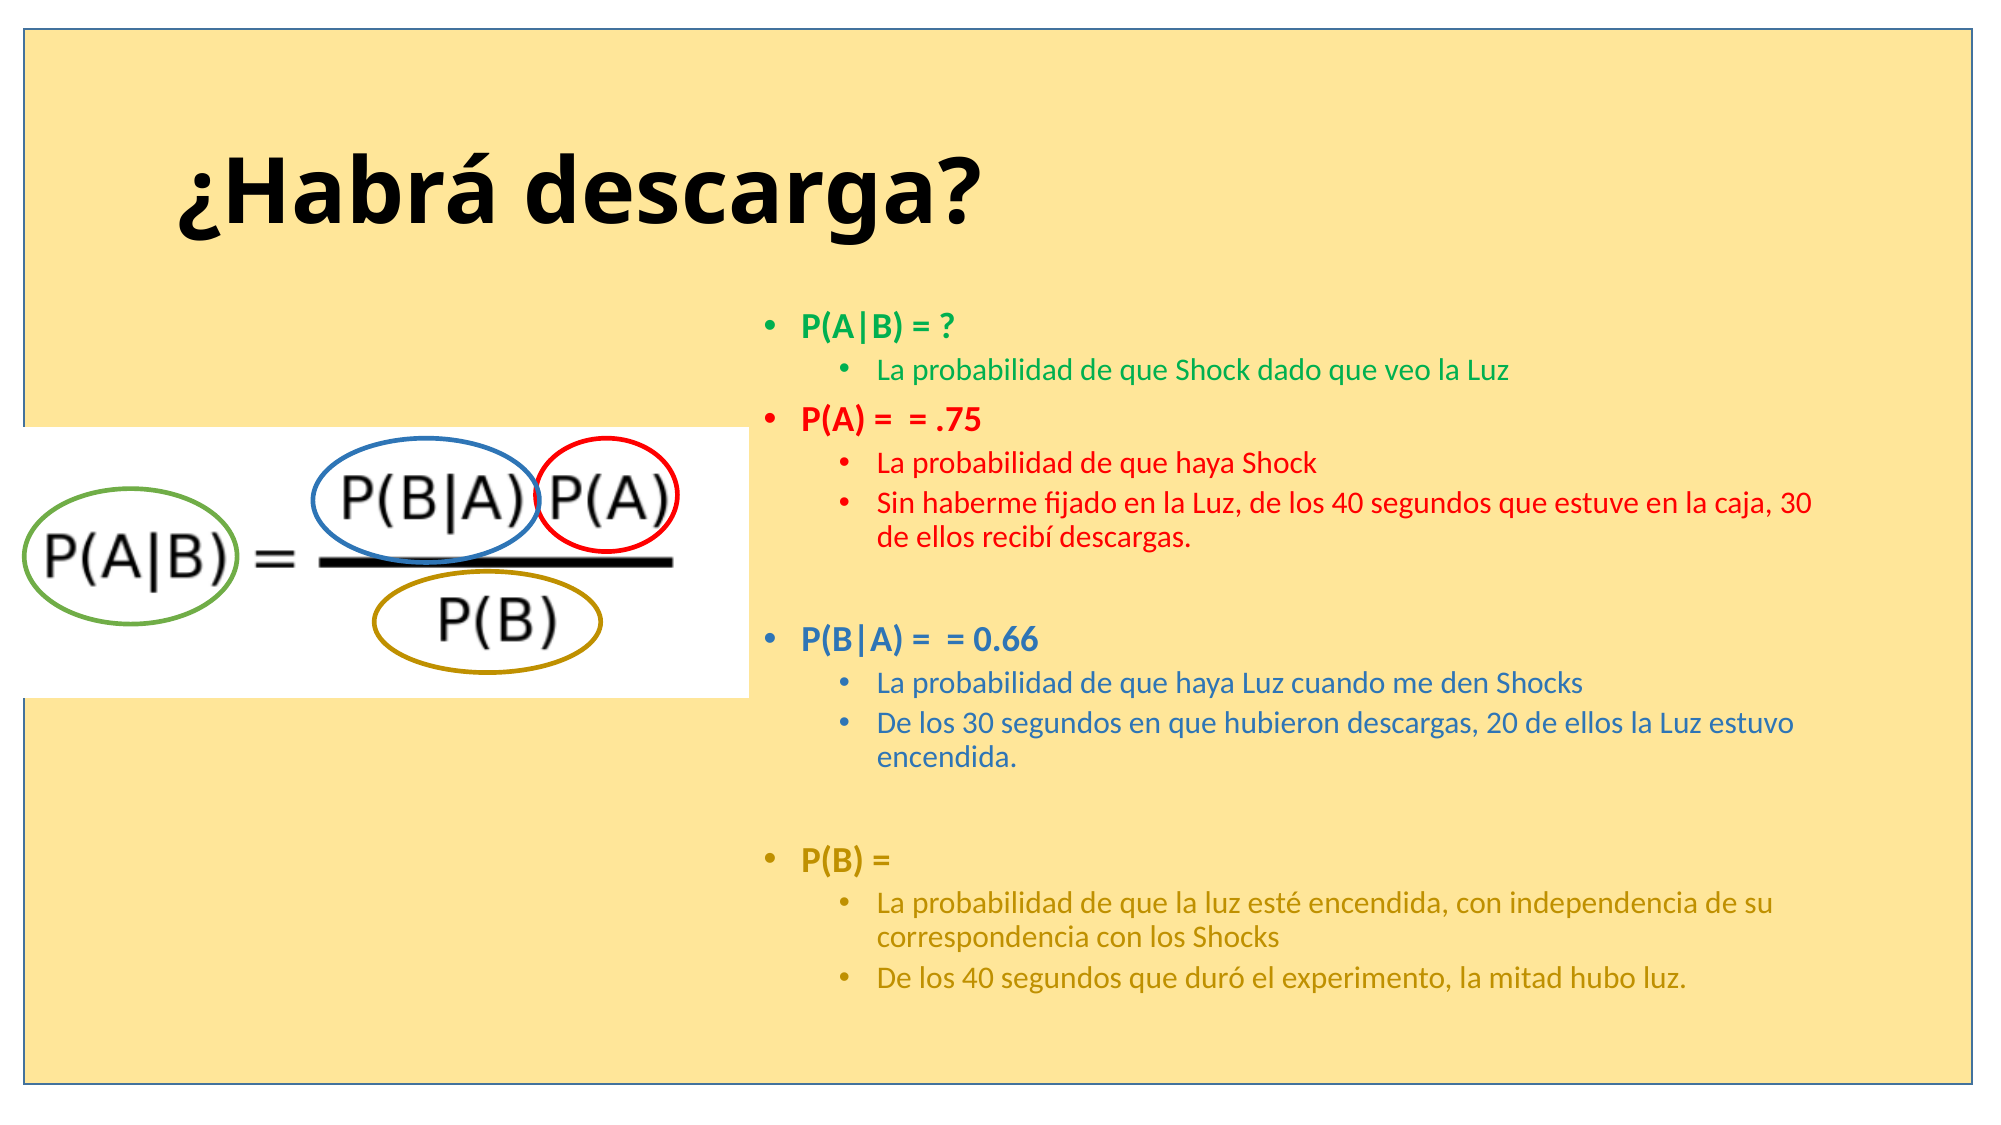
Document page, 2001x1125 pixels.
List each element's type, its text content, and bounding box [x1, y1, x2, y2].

text_box [23, 28, 1973, 1085]
list [137, 299, 988, 1014]
picture [0, 427, 749, 698]
title [137, 59, 1863, 278]
text_box ¿Habrá descarga? [162, 84, 1888, 303]
